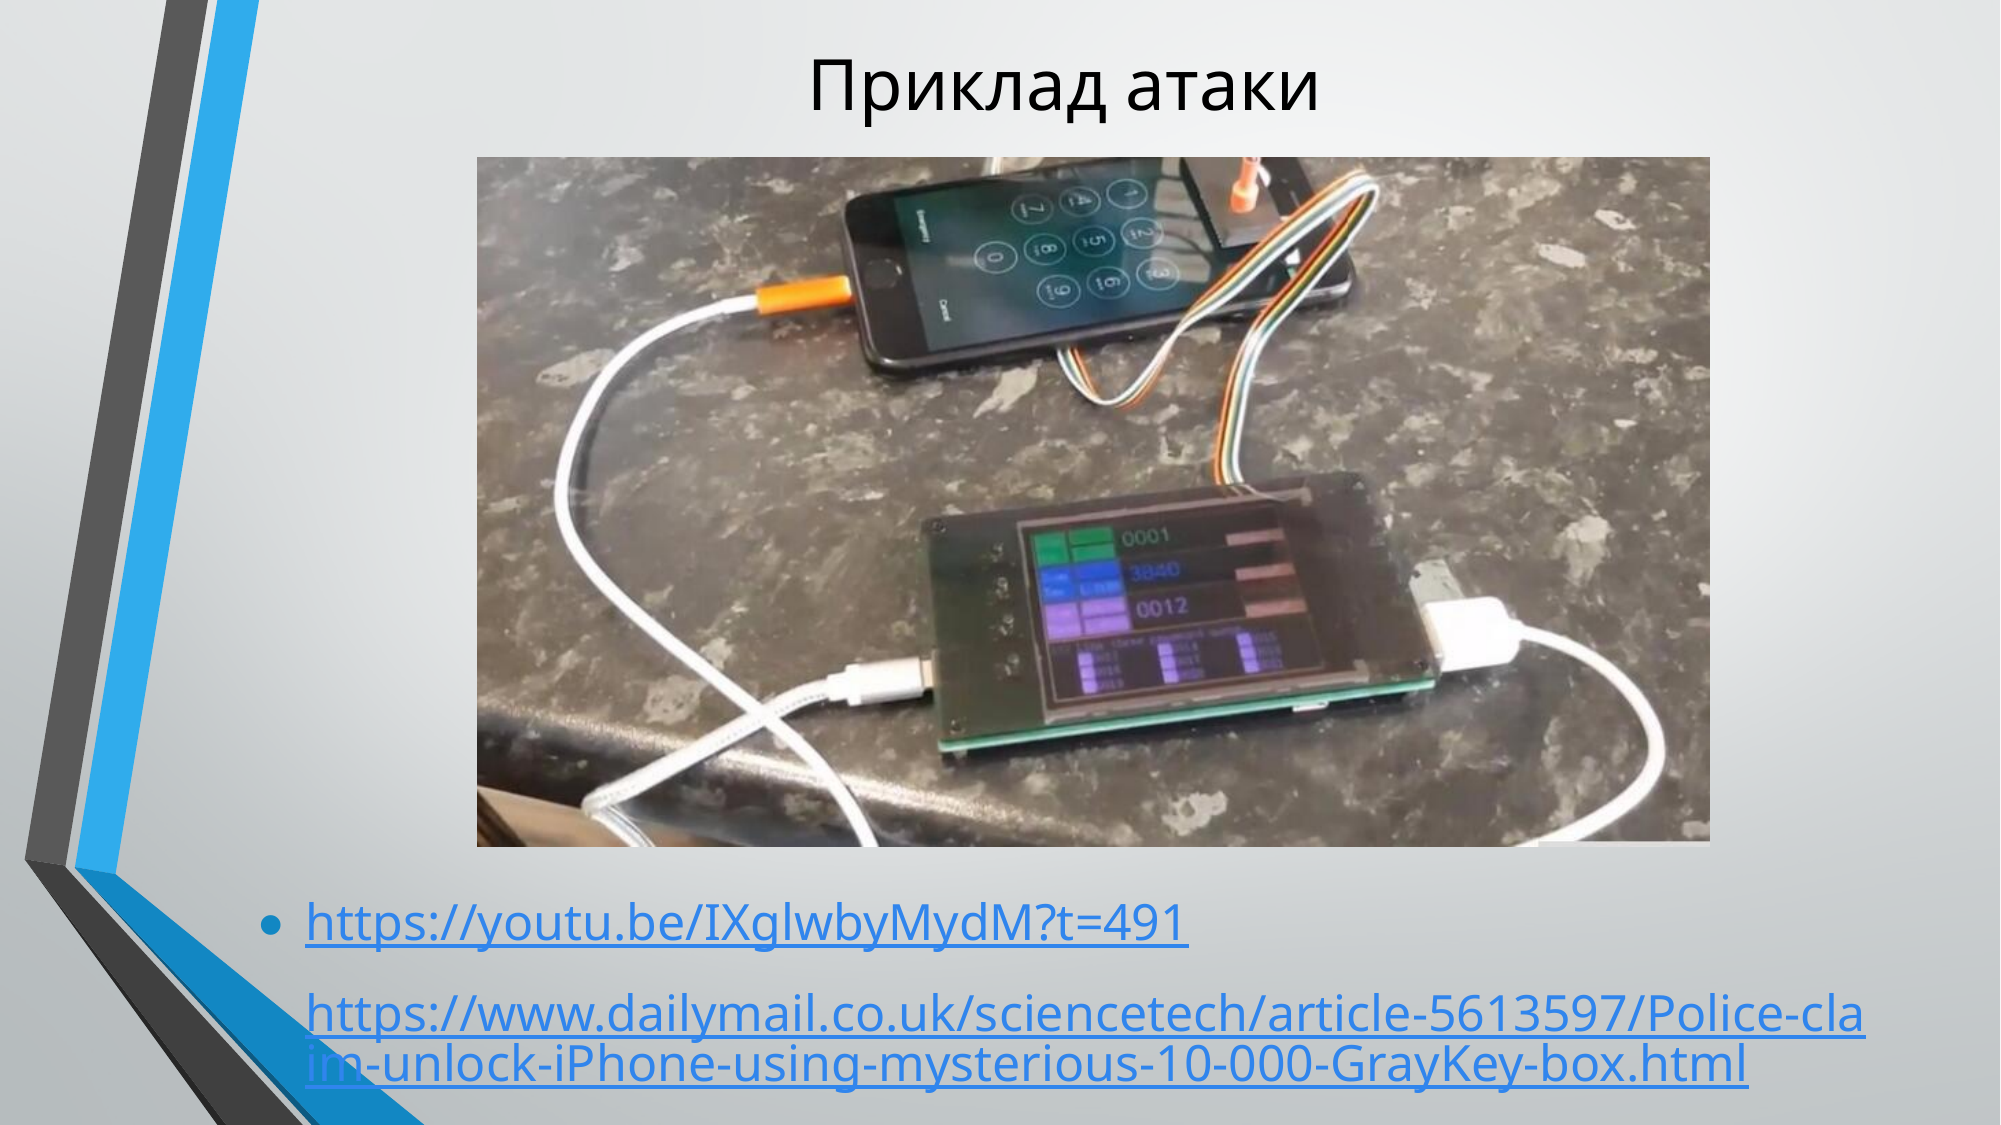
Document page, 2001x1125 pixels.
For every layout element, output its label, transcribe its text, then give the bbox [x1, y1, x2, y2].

picture [477, 156, 1710, 847]
title Приклад атаки [243, 31, 1887, 133]
list https://youtu.be/IXglwbyMydM?t=491 https://www.dailymail.co.uk/sciencetech/article-5613597/Police-claim-unlock-iPhone-using-mysterious-10-000-GrayKey-box.html [243, 870, 1887, 1125]
